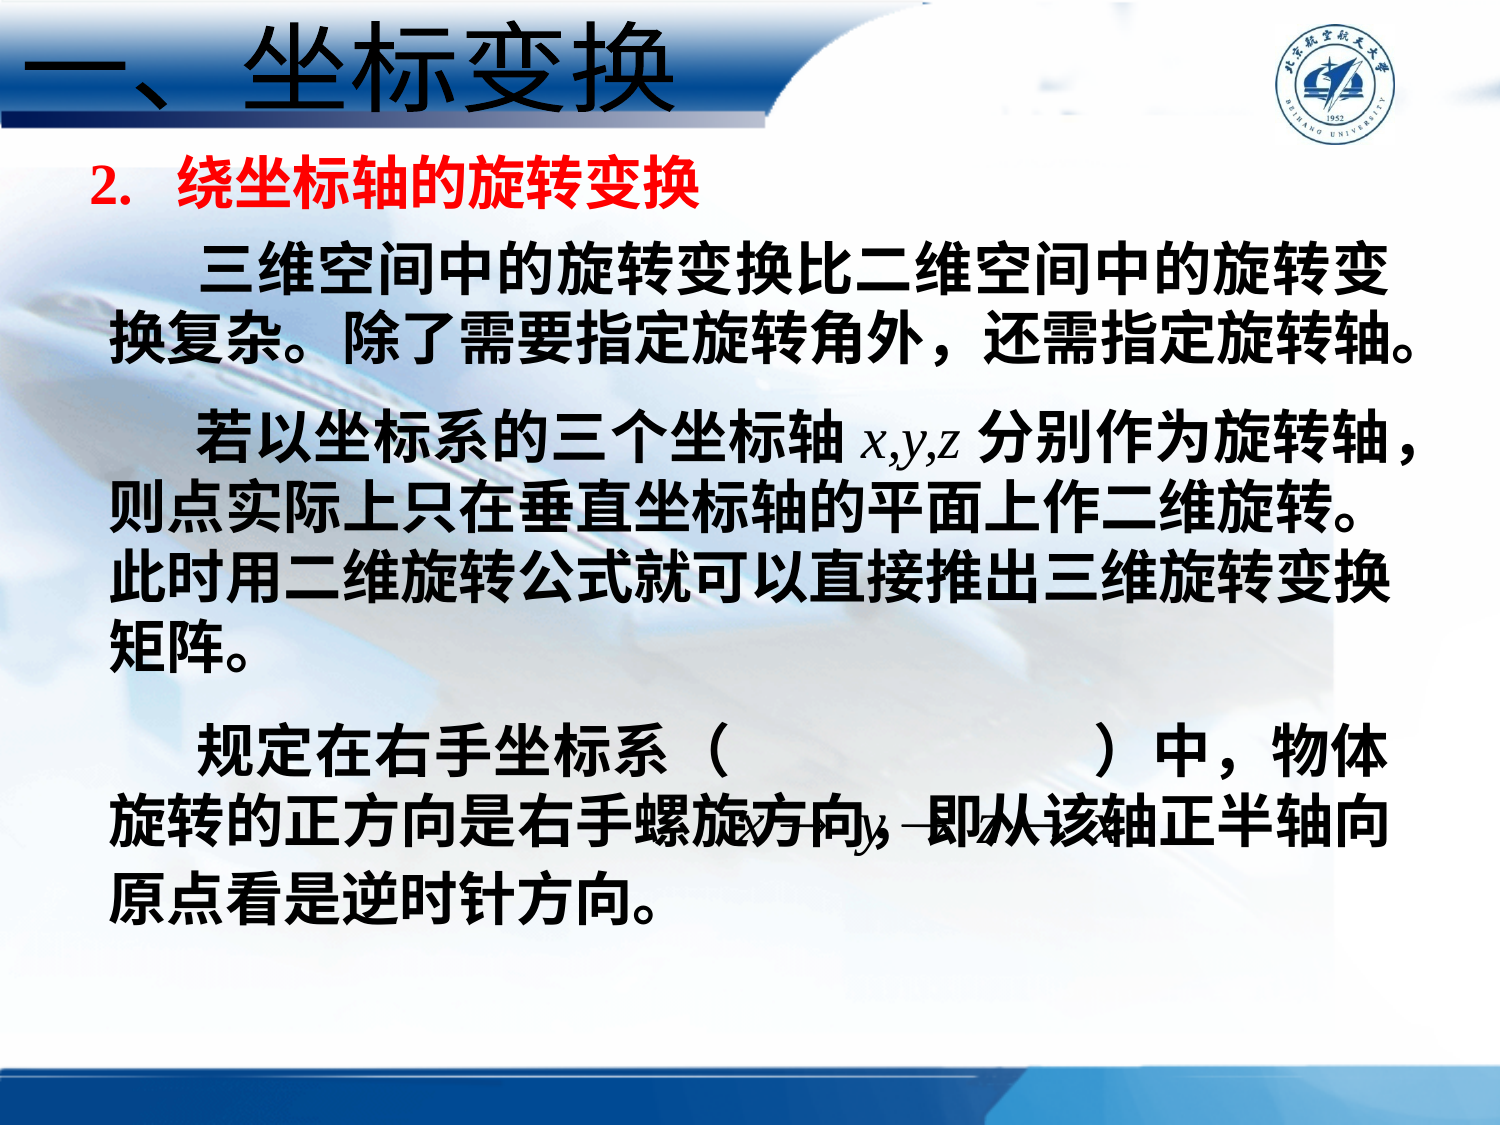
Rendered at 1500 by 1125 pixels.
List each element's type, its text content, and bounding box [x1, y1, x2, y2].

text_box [726, 798, 1133, 870]
text_box 三维空间中的旋转变换比二维空间中的旋转变换复杂。除了需要指定旋转角外，还需指定旋转轴。 若以坐标系的三个坐标轴x,y,z分别作为旋转轴，则点实际上只在垂直坐标轴的平面上作二维旋转。此时用二维旋转公式就可以直接推出三维旋转变换矩阵。 规定在右手坐标系（ ）中，物体旋转的正方向是右手螺旋方向，即从该轴正半轴向原点看是逆时针方向。 [93, 224, 1407, 942]
text_box 2. 绕坐标轴的旋转变换 [75, 139, 1250, 224]
picture [0, 0, 1500, 1125]
